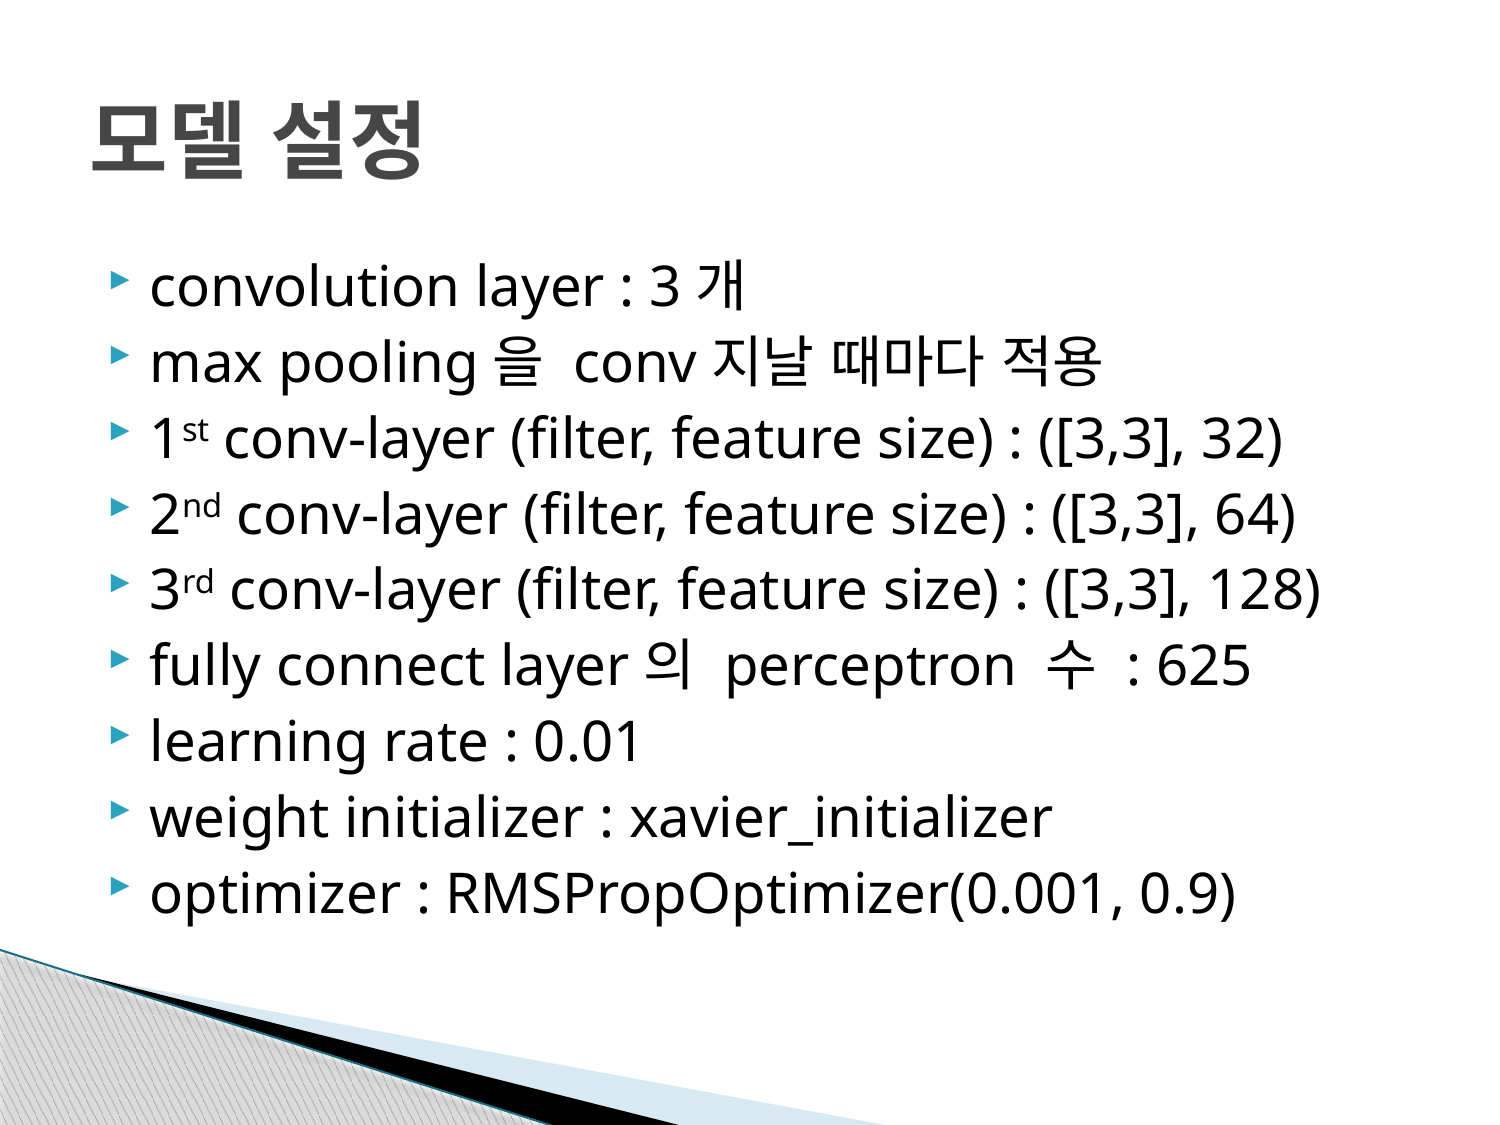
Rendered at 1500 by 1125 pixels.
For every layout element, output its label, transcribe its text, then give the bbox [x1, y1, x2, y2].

title 모델 설정 [75, 45, 1425, 233]
list convolution layer : 3개 max pooling을 conv지날 때마다 적용 1st conv-layer (filter, feature size) : ([3,3], 32) 2nd conv-layer (filter, feature size) : ([3,3], 64) 3rd conv-layer (filter, feature size) : ([3,3], 128) fully connect layer의 perceptron 수 : 625 learning rate : 0.01 weight initializer : xavier_initializer optimizer : RMSPropOptimizer(0.001, 0.9) [75, 243, 1425, 986]
